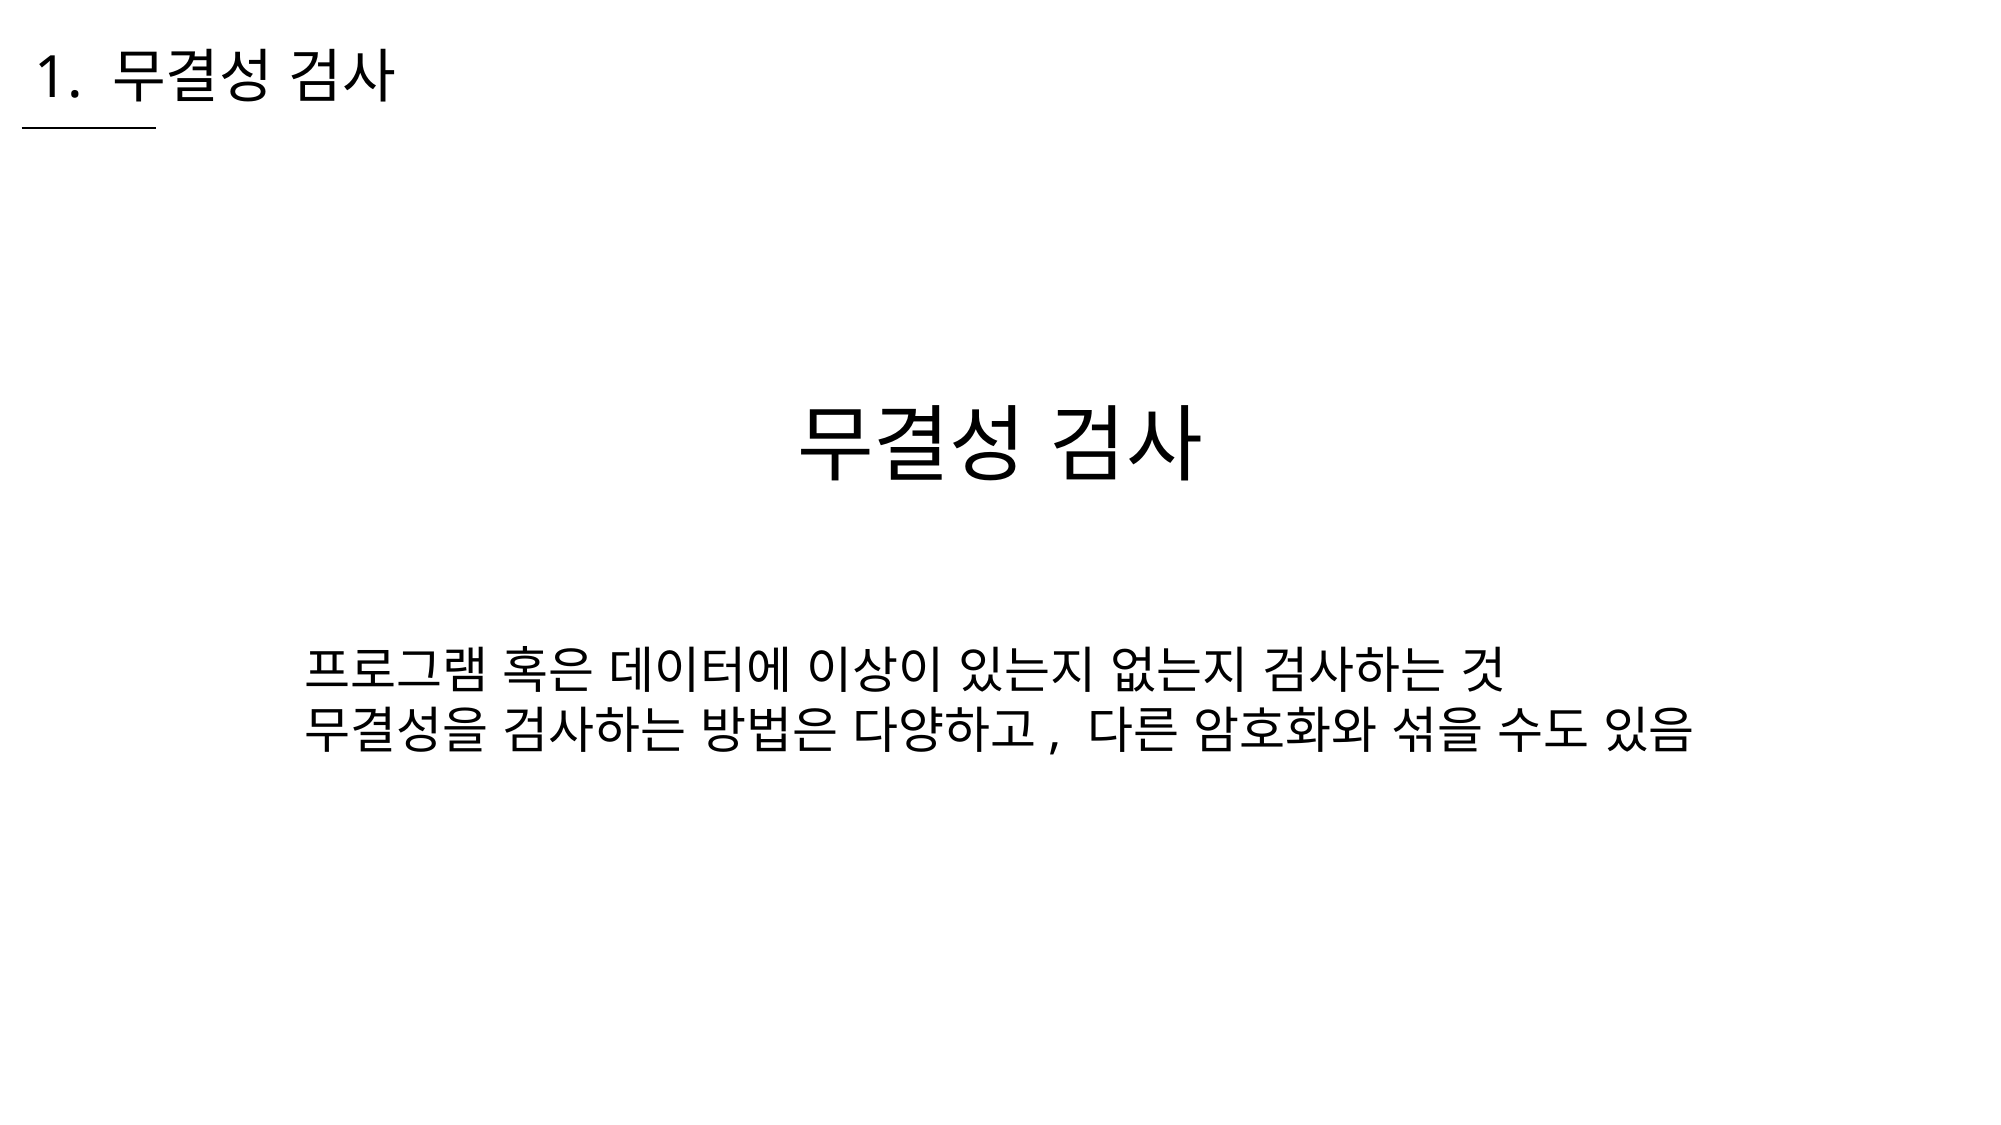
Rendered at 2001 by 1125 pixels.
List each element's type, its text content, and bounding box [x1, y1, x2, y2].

text_box 프로그램 혹은 데이터에 이상이 있는지 없는지 검사하는 것 무결성을 검사하는 방법은 다양하고, 다른 암호화와 섞을 수도 있음 [290, 630, 1710, 766]
text_box 무결성 검사 [782, 383, 1218, 499]
text_box 1. 무결성 검사 [19, 31, 411, 117]
